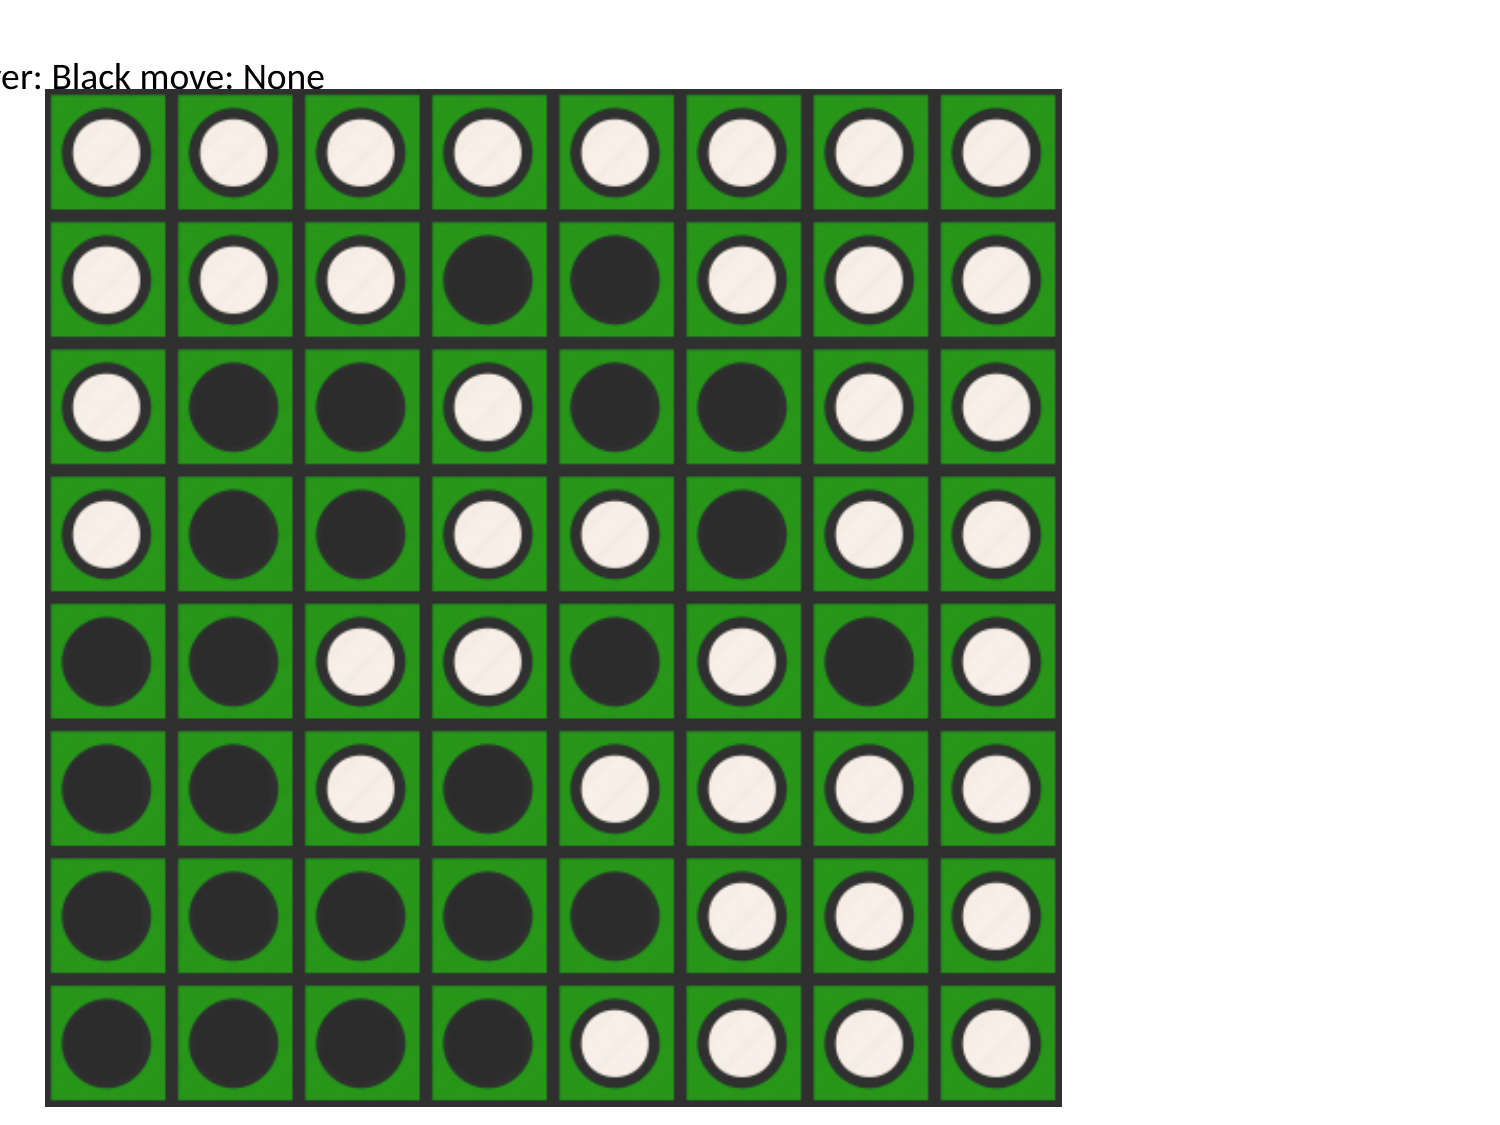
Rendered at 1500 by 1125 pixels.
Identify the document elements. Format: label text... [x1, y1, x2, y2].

picture [44, 89, 1062, 1107]
text_box turn: 61 player: Black move: None [0, 44, 341, 105]
